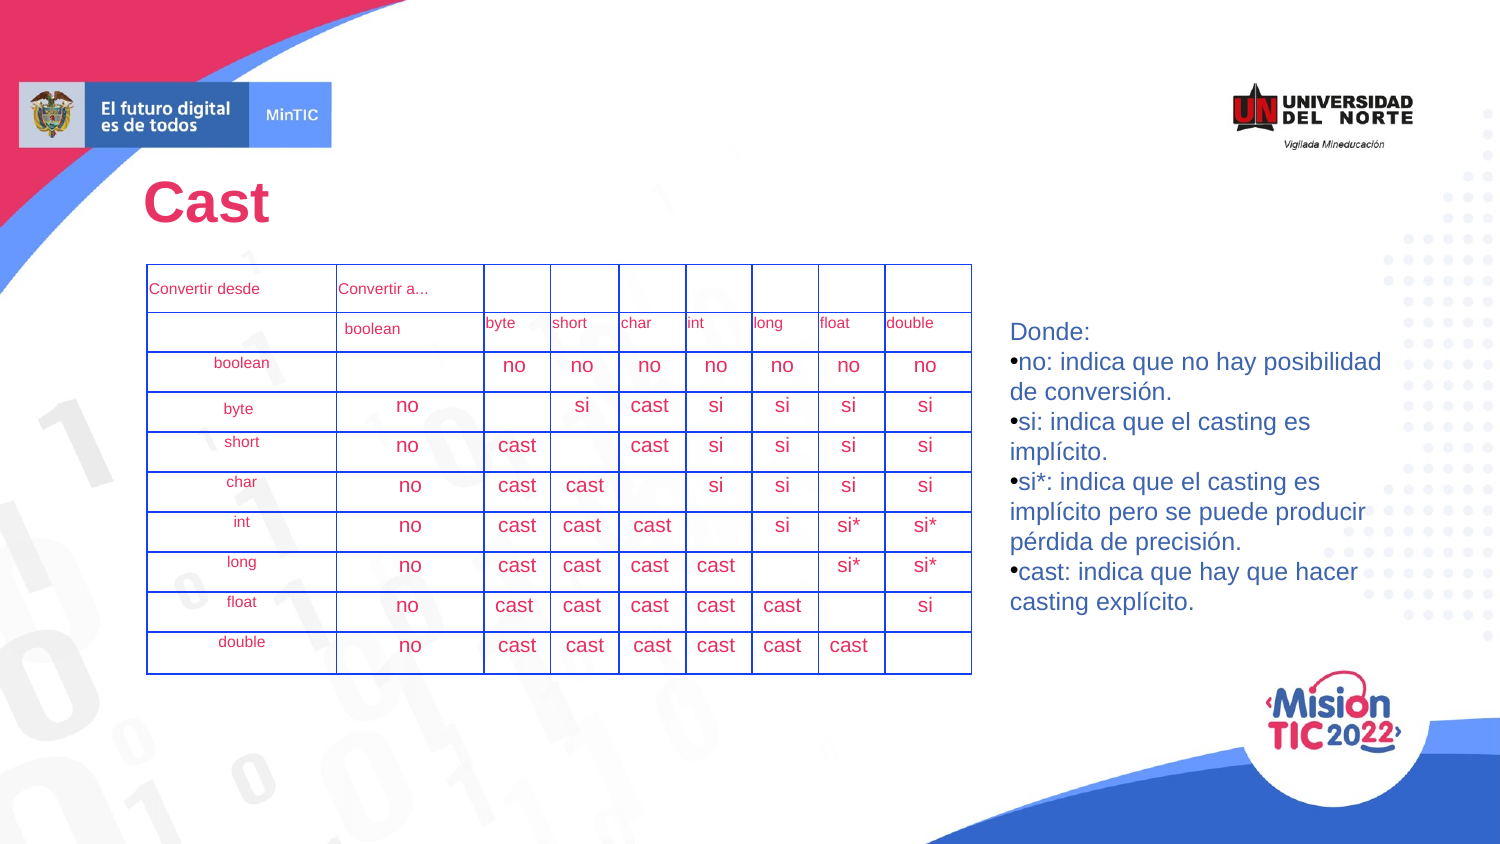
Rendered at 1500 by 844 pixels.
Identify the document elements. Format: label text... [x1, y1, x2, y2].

table_cell no [337, 553, 483, 591]
table_cell cast [687, 633, 751, 673]
table_cell [687, 513, 751, 551]
table_header [687, 265, 751, 312]
table_cell no [687, 353, 751, 391]
table_cell double [886, 313, 971, 351]
table_cell char [620, 313, 685, 351]
table_cell no [753, 353, 818, 391]
table_cell cast [753, 593, 818, 631]
table_header [753, 265, 818, 312]
table_cell cast [620, 433, 685, 471]
text_box Donde: no: indica que no hay posibilidad de conversión. si: indica que el casting es implícito. si*: indica que el casting es implícito pero se puede producir pérdida de precisión. cast: indica que hay que hacer casting explícito. [994, 308, 1430, 657]
table_header Convertir a... [337, 265, 483, 312]
table_cell long [753, 313, 818, 351]
table_cell no [337, 633, 483, 673]
table_cell cast [620, 513, 685, 551]
table_cell byte [485, 313, 550, 351]
table_cell si [886, 433, 971, 471]
table_cell cast [687, 593, 751, 631]
table_cell no [886, 353, 971, 391]
table_cell cast [687, 553, 751, 591]
table_cell si [753, 513, 818, 551]
table_cell cast [485, 553, 550, 591]
table_cell double [148, 633, 336, 673]
table_cell char [148, 473, 336, 511]
table_cell si* [886, 513, 971, 551]
table_cell no [337, 473, 483, 511]
table_cell int [148, 513, 336, 551]
table_cell cast [551, 473, 618, 511]
table_cell cast [485, 513, 550, 551]
table_cell int [687, 313, 751, 351]
table_cell si [819, 473, 884, 511]
table_cell [819, 593, 884, 631]
table_cell [337, 353, 483, 391]
table_cell cast [485, 593, 550, 631]
table_cell si [687, 473, 751, 511]
text_box Cast [132, 61, 1370, 241]
table_cell si [687, 393, 751, 431]
table_cell boolean [148, 353, 336, 391]
table_cell si* [819, 553, 884, 591]
table_cell short [148, 433, 336, 471]
table_cell cast [753, 633, 818, 673]
table_cell si [886, 593, 971, 631]
table_header [819, 265, 884, 312]
table_cell si* [819, 513, 884, 551]
table_cell si [753, 433, 818, 471]
table_cell [620, 473, 685, 511]
table_header [485, 265, 550, 312]
table_cell boolean [337, 313, 483, 351]
table_cell si* [886, 553, 971, 591]
table_cell [753, 553, 818, 591]
table_cell no [620, 353, 685, 391]
table_cell si [886, 393, 971, 431]
table_header [620, 265, 685, 312]
table_cell cast [551, 513, 618, 551]
table_cell si [753, 393, 818, 431]
table_cell [485, 393, 550, 431]
table_cell si [551, 393, 618, 431]
table_cell si [753, 473, 818, 511]
table_cell no [337, 433, 483, 471]
table_cell cast [551, 593, 618, 631]
table_cell float [819, 313, 884, 351]
table_cell cast [819, 633, 884, 673]
table_header [886, 265, 971, 312]
table_cell byte [148, 393, 336, 431]
table_cell si [819, 433, 884, 471]
table_cell no [485, 353, 550, 391]
table_cell cast [485, 633, 550, 673]
table_header Convertir desde [148, 265, 336, 312]
table_cell no [819, 353, 884, 391]
table_cell cast [620, 553, 685, 591]
table_cell short [551, 313, 618, 351]
table_cell cast [620, 393, 685, 431]
table_cell no [551, 353, 618, 391]
table_cell cast [551, 633, 618, 673]
table_cell no [337, 593, 483, 631]
table_header [551, 265, 618, 312]
table_cell [148, 313, 336, 351]
table_cell [886, 633, 971, 673]
table_cell no [337, 513, 483, 551]
picture [0, 0, 1500, 844]
table_cell float [148, 593, 336, 631]
table_cell si [819, 393, 884, 431]
table_cell cast [620, 593, 685, 631]
table_cell si [687, 433, 751, 471]
table_cell cast [620, 633, 685, 673]
table_cell no [337, 393, 483, 431]
table_cell cast [485, 433, 550, 471]
table_cell [551, 433, 618, 471]
table_cell si [886, 473, 971, 511]
table_cell long [148, 553, 336, 591]
table_cell cast [485, 473, 550, 511]
table_cell cast [551, 553, 618, 591]
